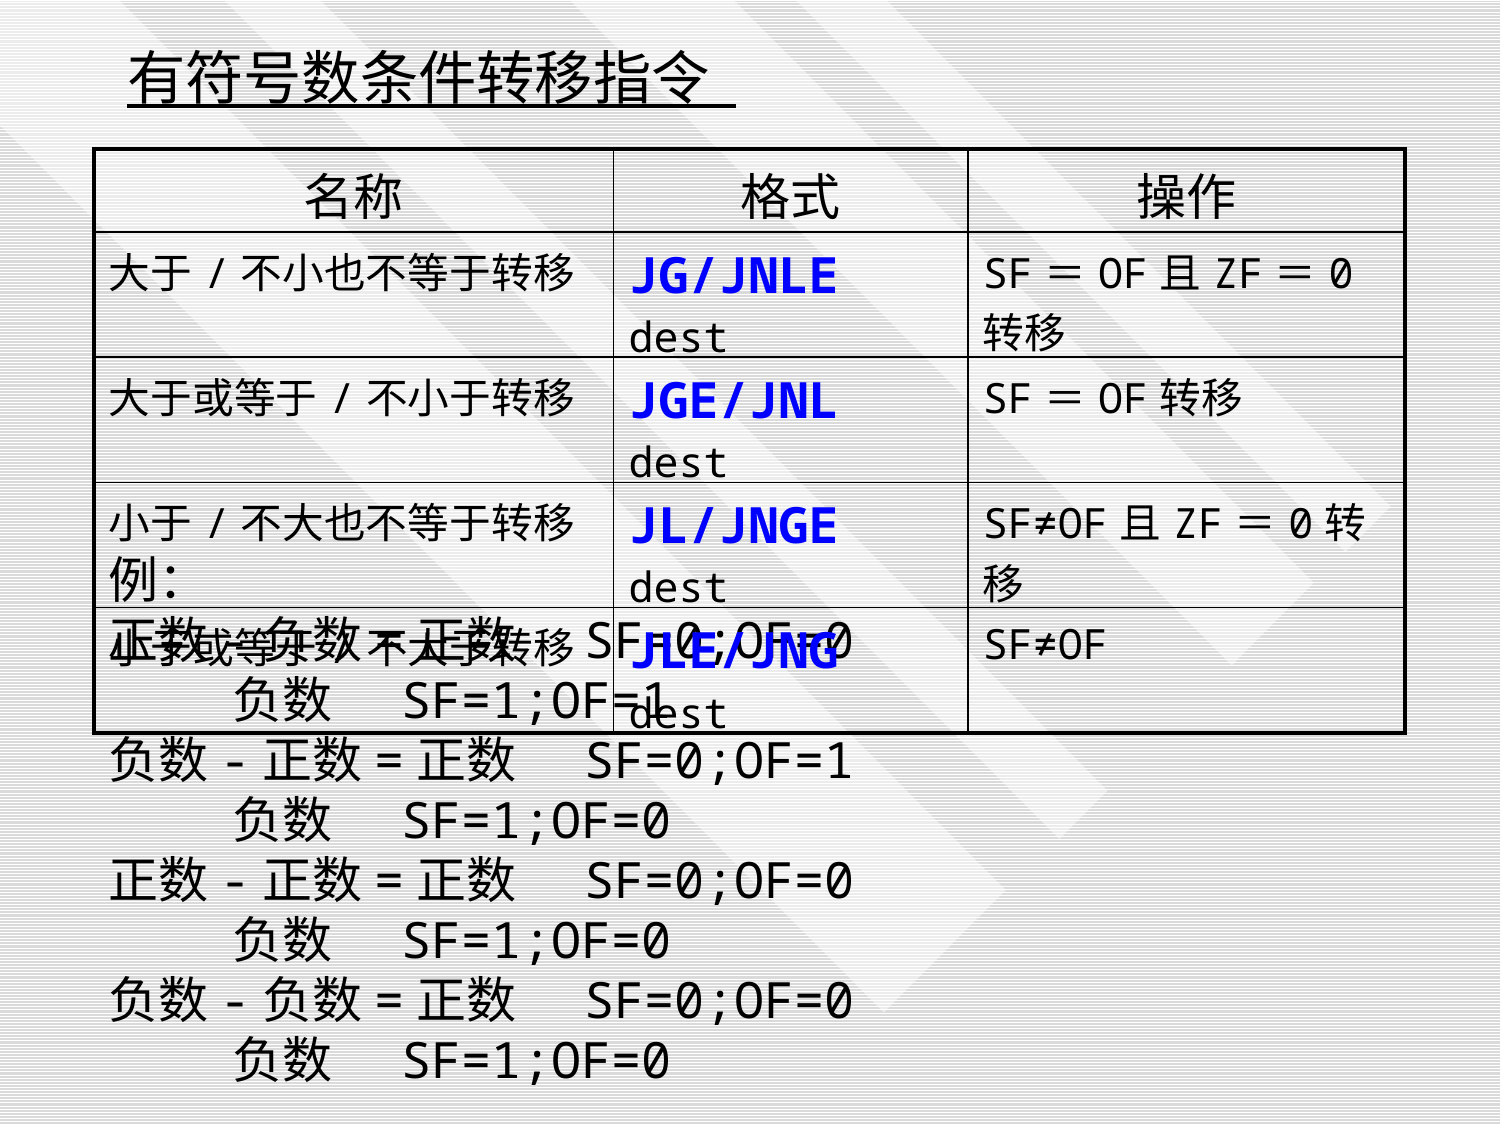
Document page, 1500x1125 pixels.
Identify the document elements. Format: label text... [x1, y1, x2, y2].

table_cell SF≠OF且ZF＝0转移 [969, 483, 1403, 607]
table_cell 大于或等于/不小于转移 [96, 358, 613, 482]
table_cell JL/JNGE dest [614, 483, 967, 607]
table_cell JGE/JNL dest [614, 358, 967, 482]
text_box 例： 正数-负数=正数 SF=0;OF=0 负数 SF=1;OF=1 负数-正数=正数 SF=0;OF=1 负数 SF=1;OF=0 正数-正数=正数 SF=0;OF=0 负数 SF=1;OF=0 负数-负数=正数 SF=0;OF=0 负数 SF=1;OF=0 [93, 735, 1383, 1096]
table_cell SF＝OF转移 [969, 358, 1403, 482]
table_cell JLE/JNG dest [614, 608, 967, 731]
table_cell 大于/不小也不等于转移 [96, 233, 613, 356]
table_header 操作 [969, 151, 1403, 231]
table_cell SF＝OF且ZF＝0转移 [969, 233, 1403, 356]
text_box 有符号数条件转移指令 [112, 35, 1436, 118]
table_header 格式 [614, 151, 967, 231]
table_cell JG/JNLE dest [614, 233, 967, 356]
table_cell SF≠OF [969, 608, 1403, 731]
table_cell 小于/不大也不等于转移 [96, 483, 613, 607]
table_header 名称 [96, 151, 613, 231]
table_cell 小于或等于/不大于转移 [96, 608, 613, 731]
